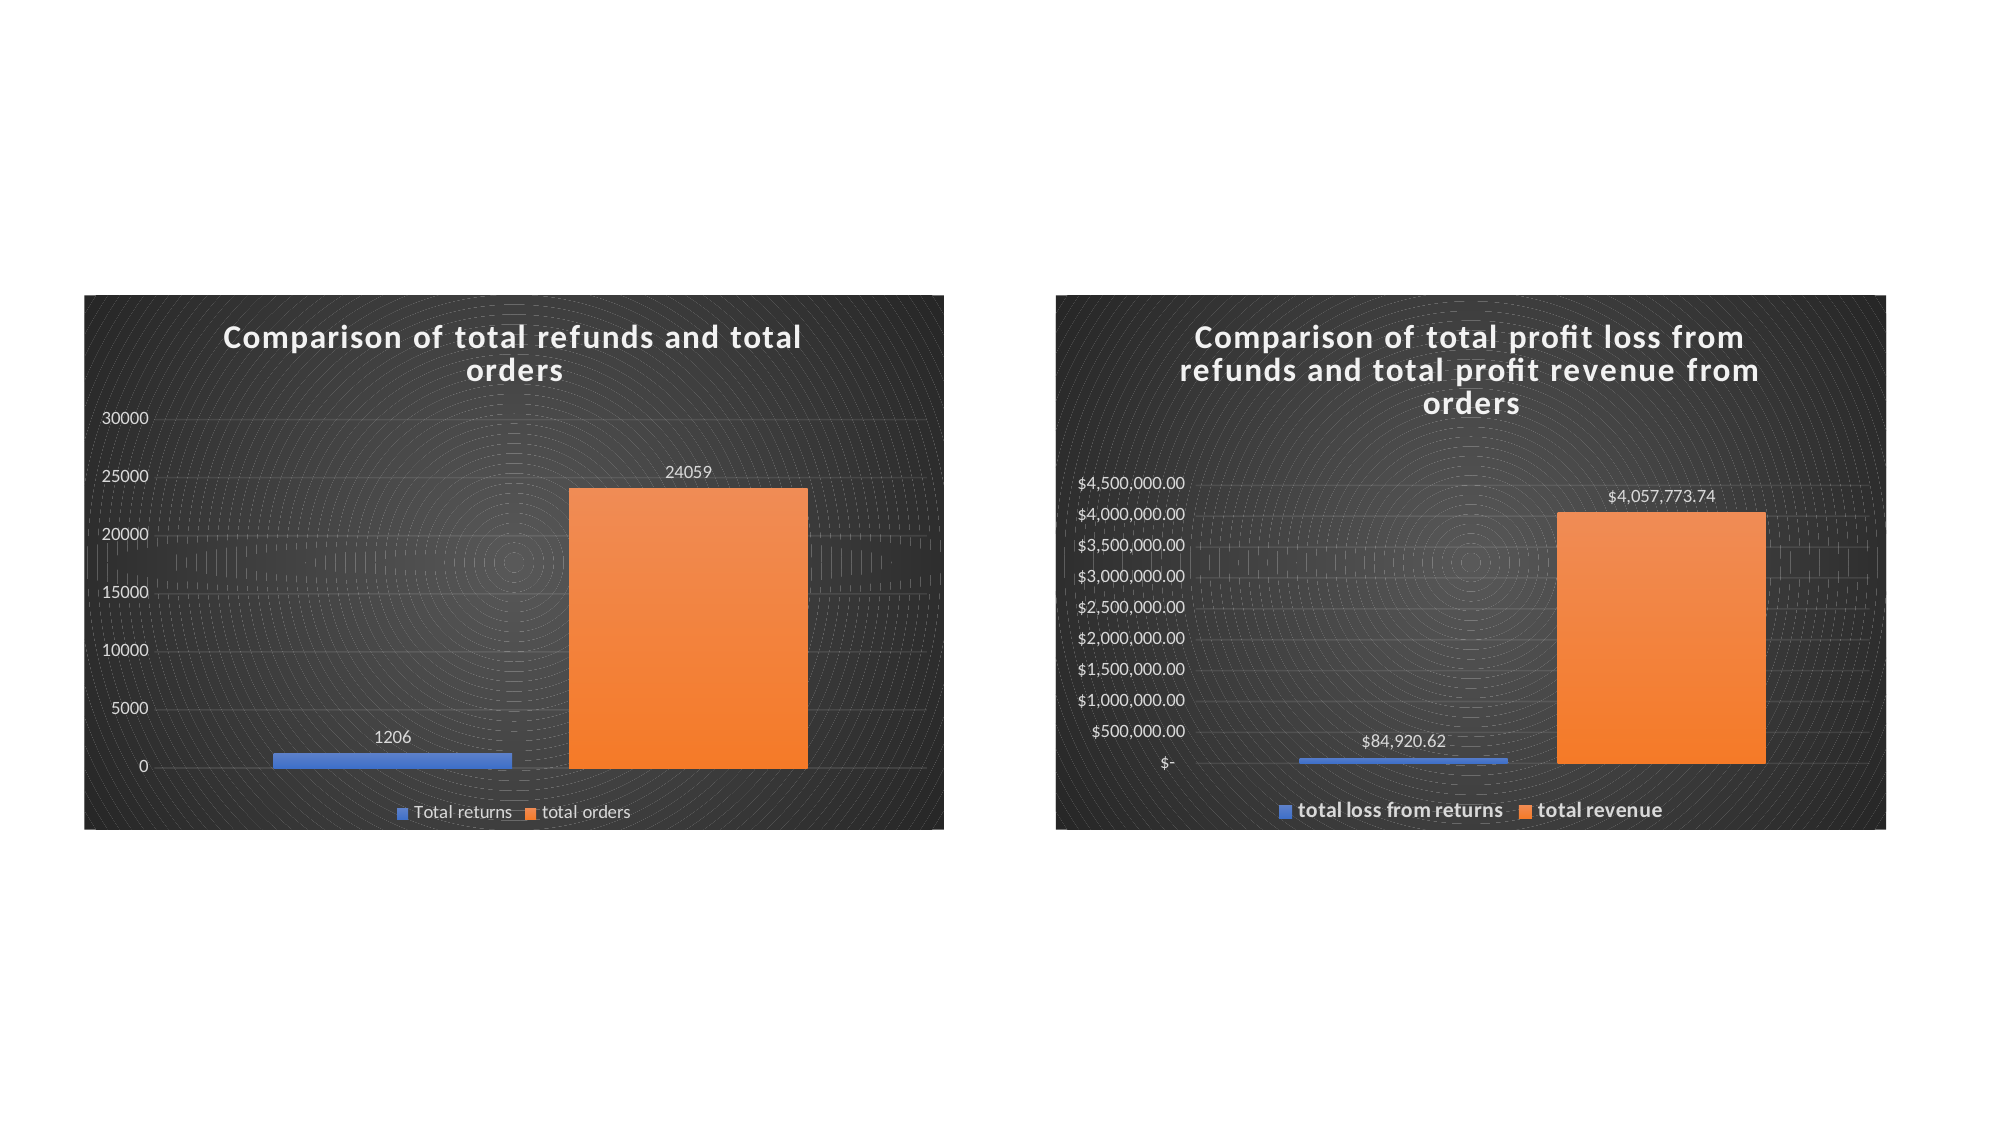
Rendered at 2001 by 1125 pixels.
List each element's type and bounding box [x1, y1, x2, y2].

chart [1055, 295, 1887, 830]
chart [84, 295, 944, 830]
